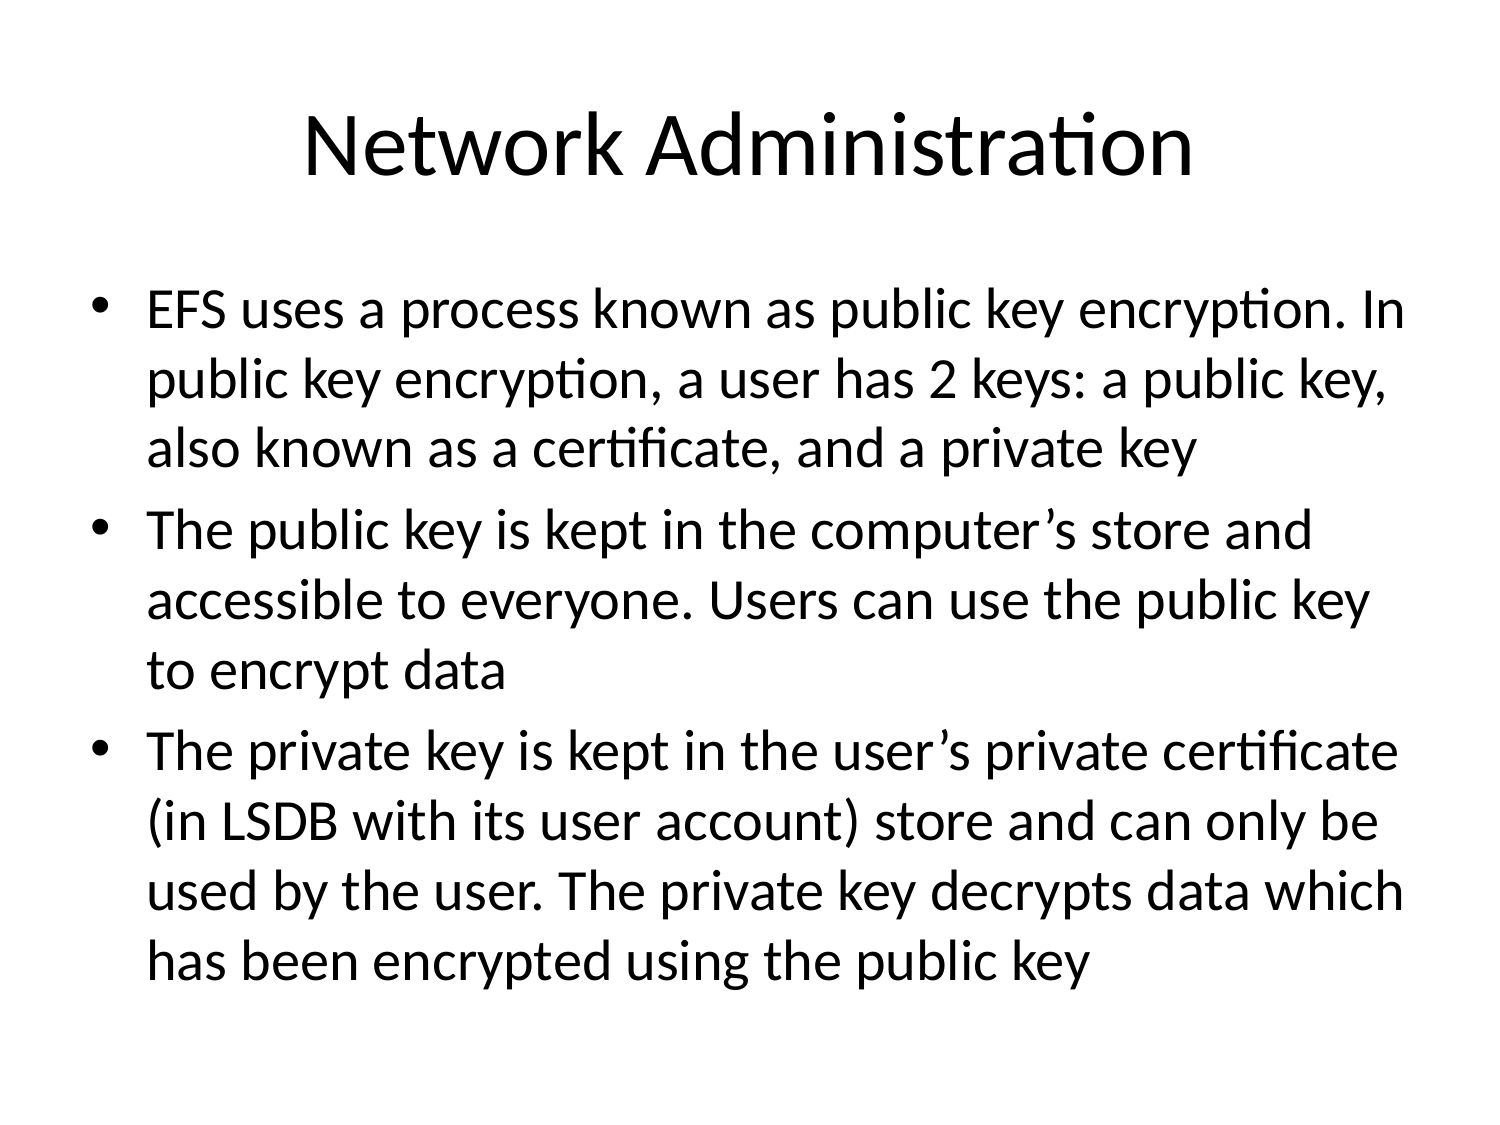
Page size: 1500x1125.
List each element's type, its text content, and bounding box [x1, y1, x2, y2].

list EFS uses a process known as public key encryption. In public key encryption, a user has 2 keys: a public key, also known as a certificate, and a private key The public key is kept in the computer’s store and accessible to everyone. Users can use the public key to encrypt data The private key is kept in the user’s private certificate (in LSDB with its user account) store and can only be used by the user. The private key decrypts data which has been encrypted using the public key [75, 262, 1425, 1005]
title Network Administration [75, 45, 1425, 233]
